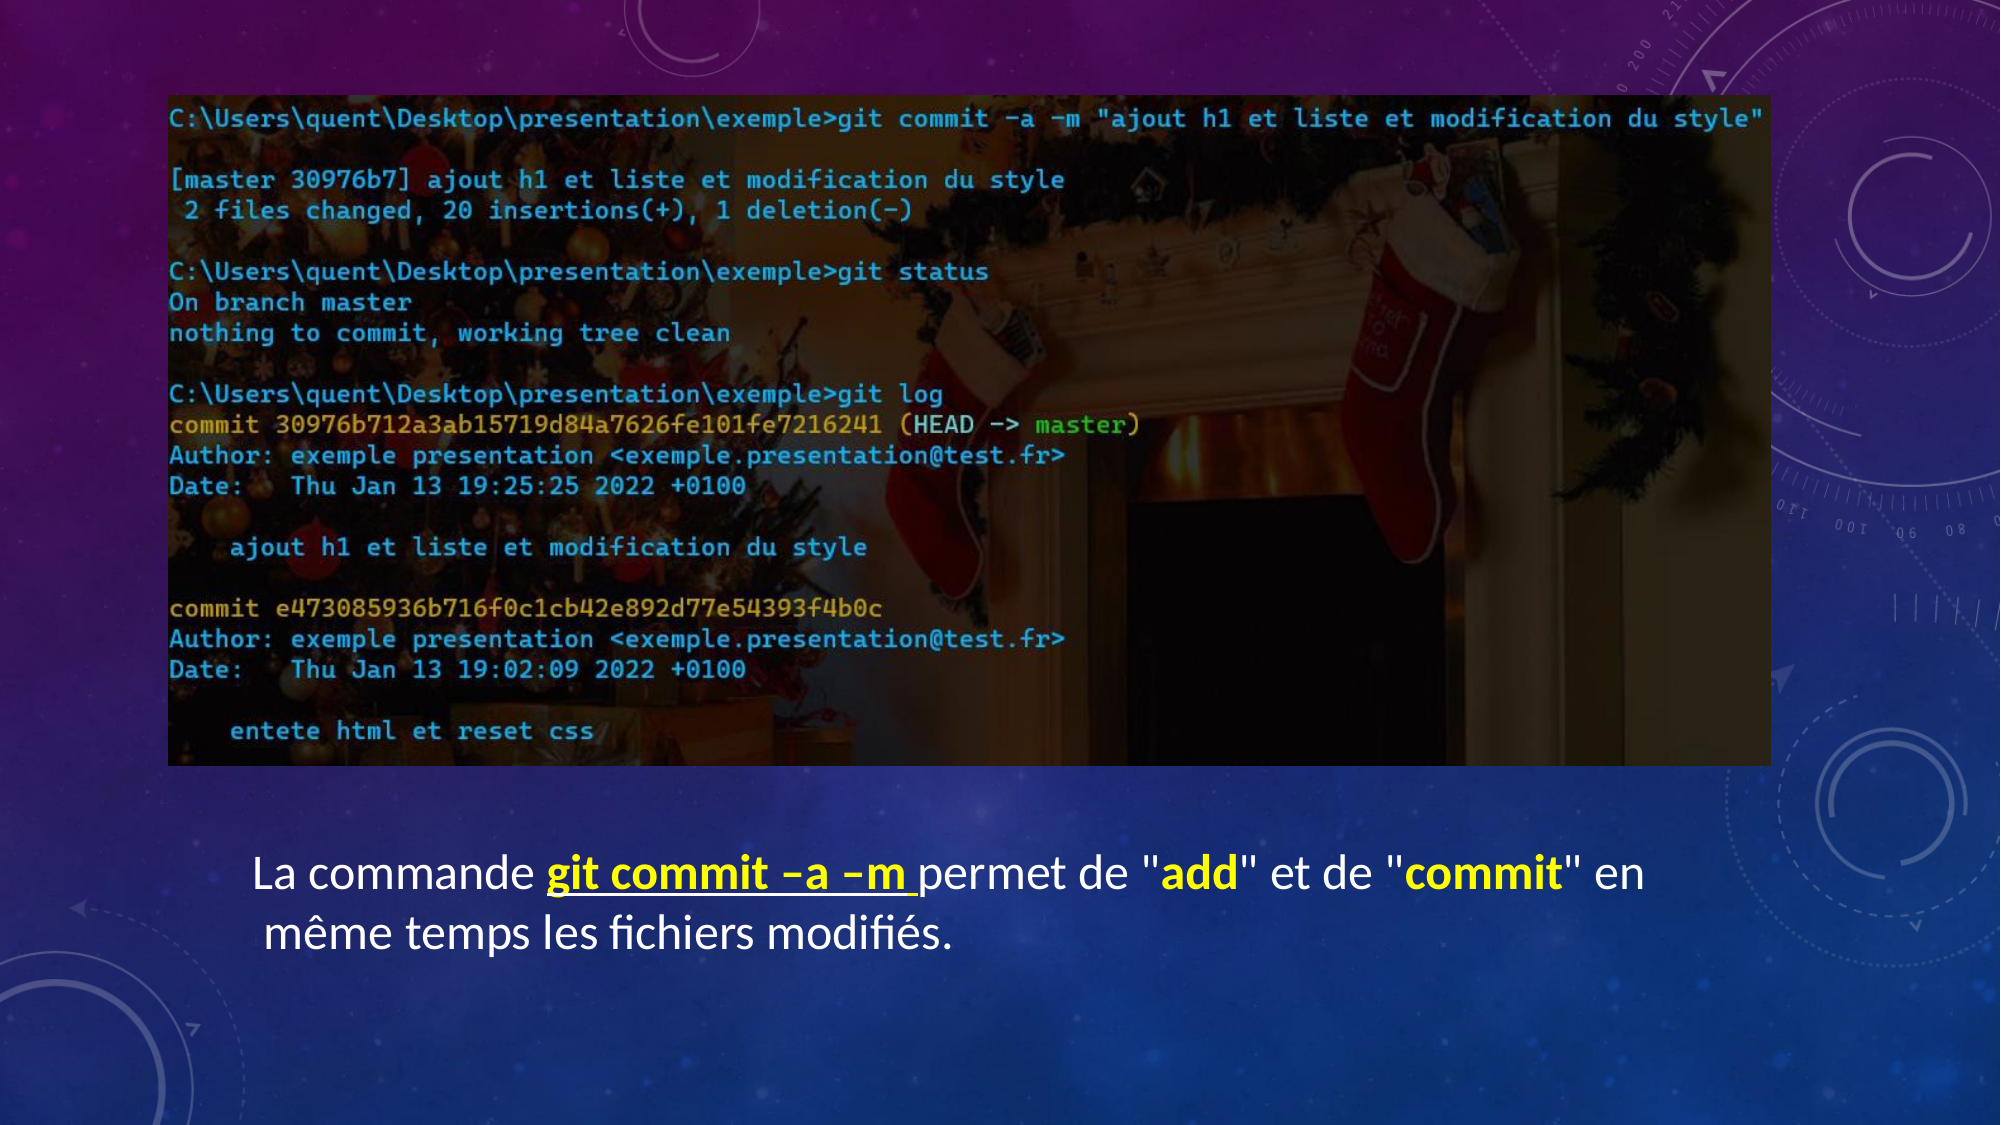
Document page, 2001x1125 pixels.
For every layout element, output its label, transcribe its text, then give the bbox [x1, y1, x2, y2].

picture [0, 0, 2000, 1125]
text_box La commande git commit –a –m permet de "add" et de "commit" en même temps les fichiers modifiés. [250, 837, 1653, 960]
